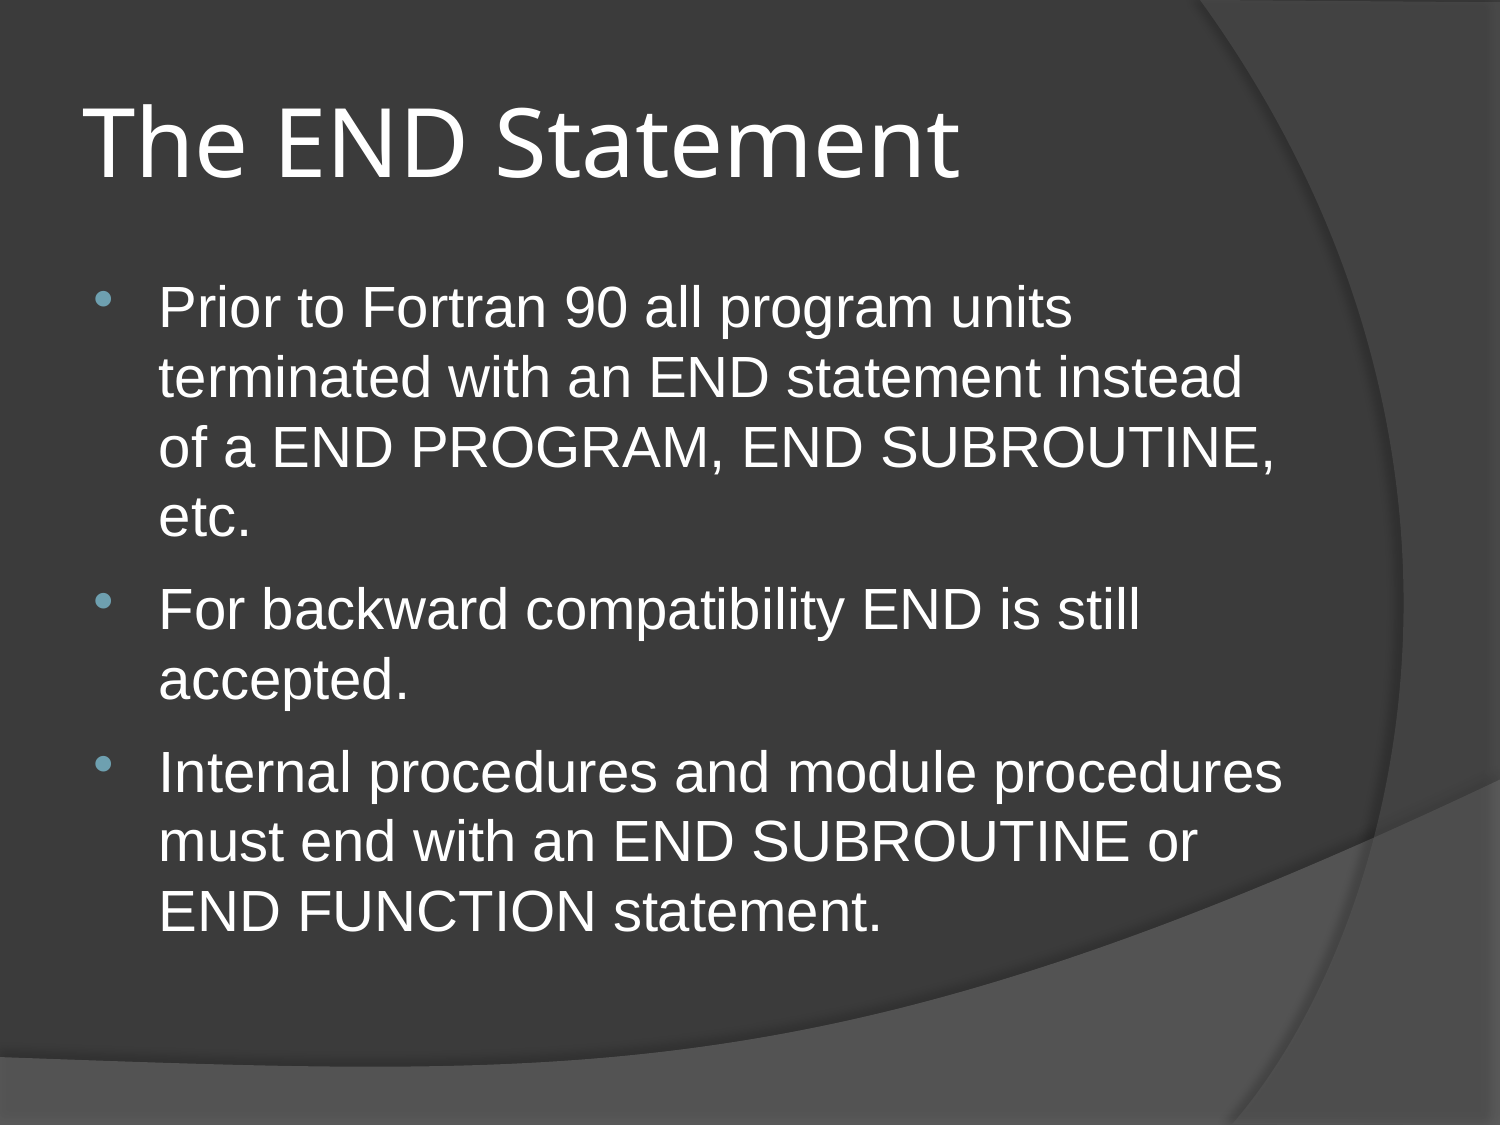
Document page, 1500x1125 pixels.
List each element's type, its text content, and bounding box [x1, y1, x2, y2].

title The END Statement [75, 45, 1300, 233]
list Prior to Fortran 90 all program units terminated with an END statement instead of a END PROGRAM, END SUBROUTINE, etc. For backward compatibility END is still accepted. Internal procedures and module procedures must end with an END SUBROUTINE or END FUNCTION statement. [75, 262, 1300, 1005]
